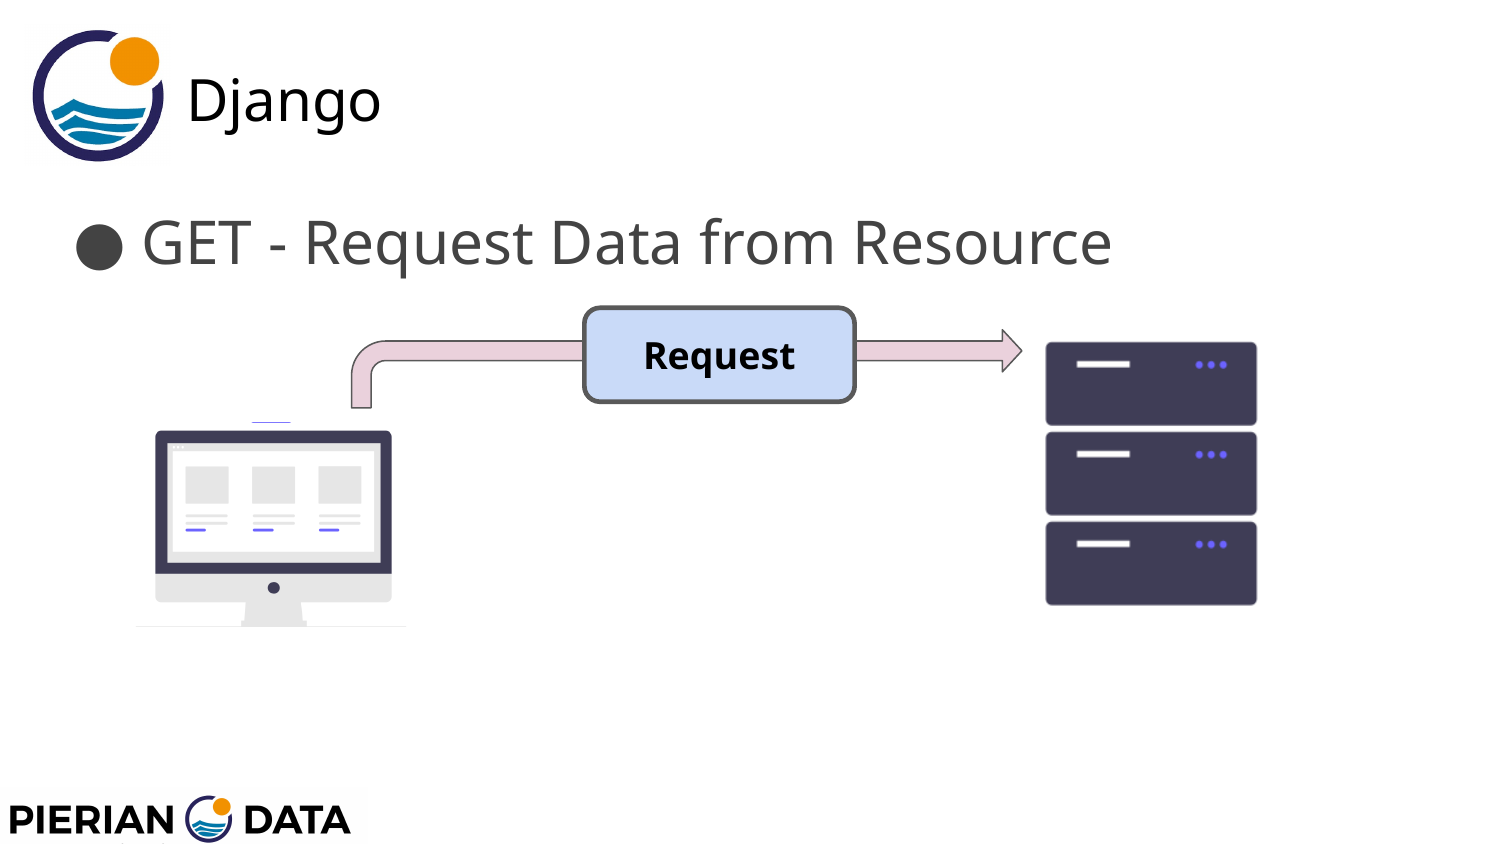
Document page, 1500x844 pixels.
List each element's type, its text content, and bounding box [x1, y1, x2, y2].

text_box Request [584, 307, 855, 402]
picture [24, 24, 172, 167]
text_box [351, 340, 584, 408]
title Django [176, 48, 1449, 143]
list GET - Request Data from Resource [51, 189, 1476, 750]
picture [135, 422, 407, 627]
picture [0, 787, 368, 844]
text_box [855, 329, 1022, 372]
picture [1035, 329, 1274, 627]
